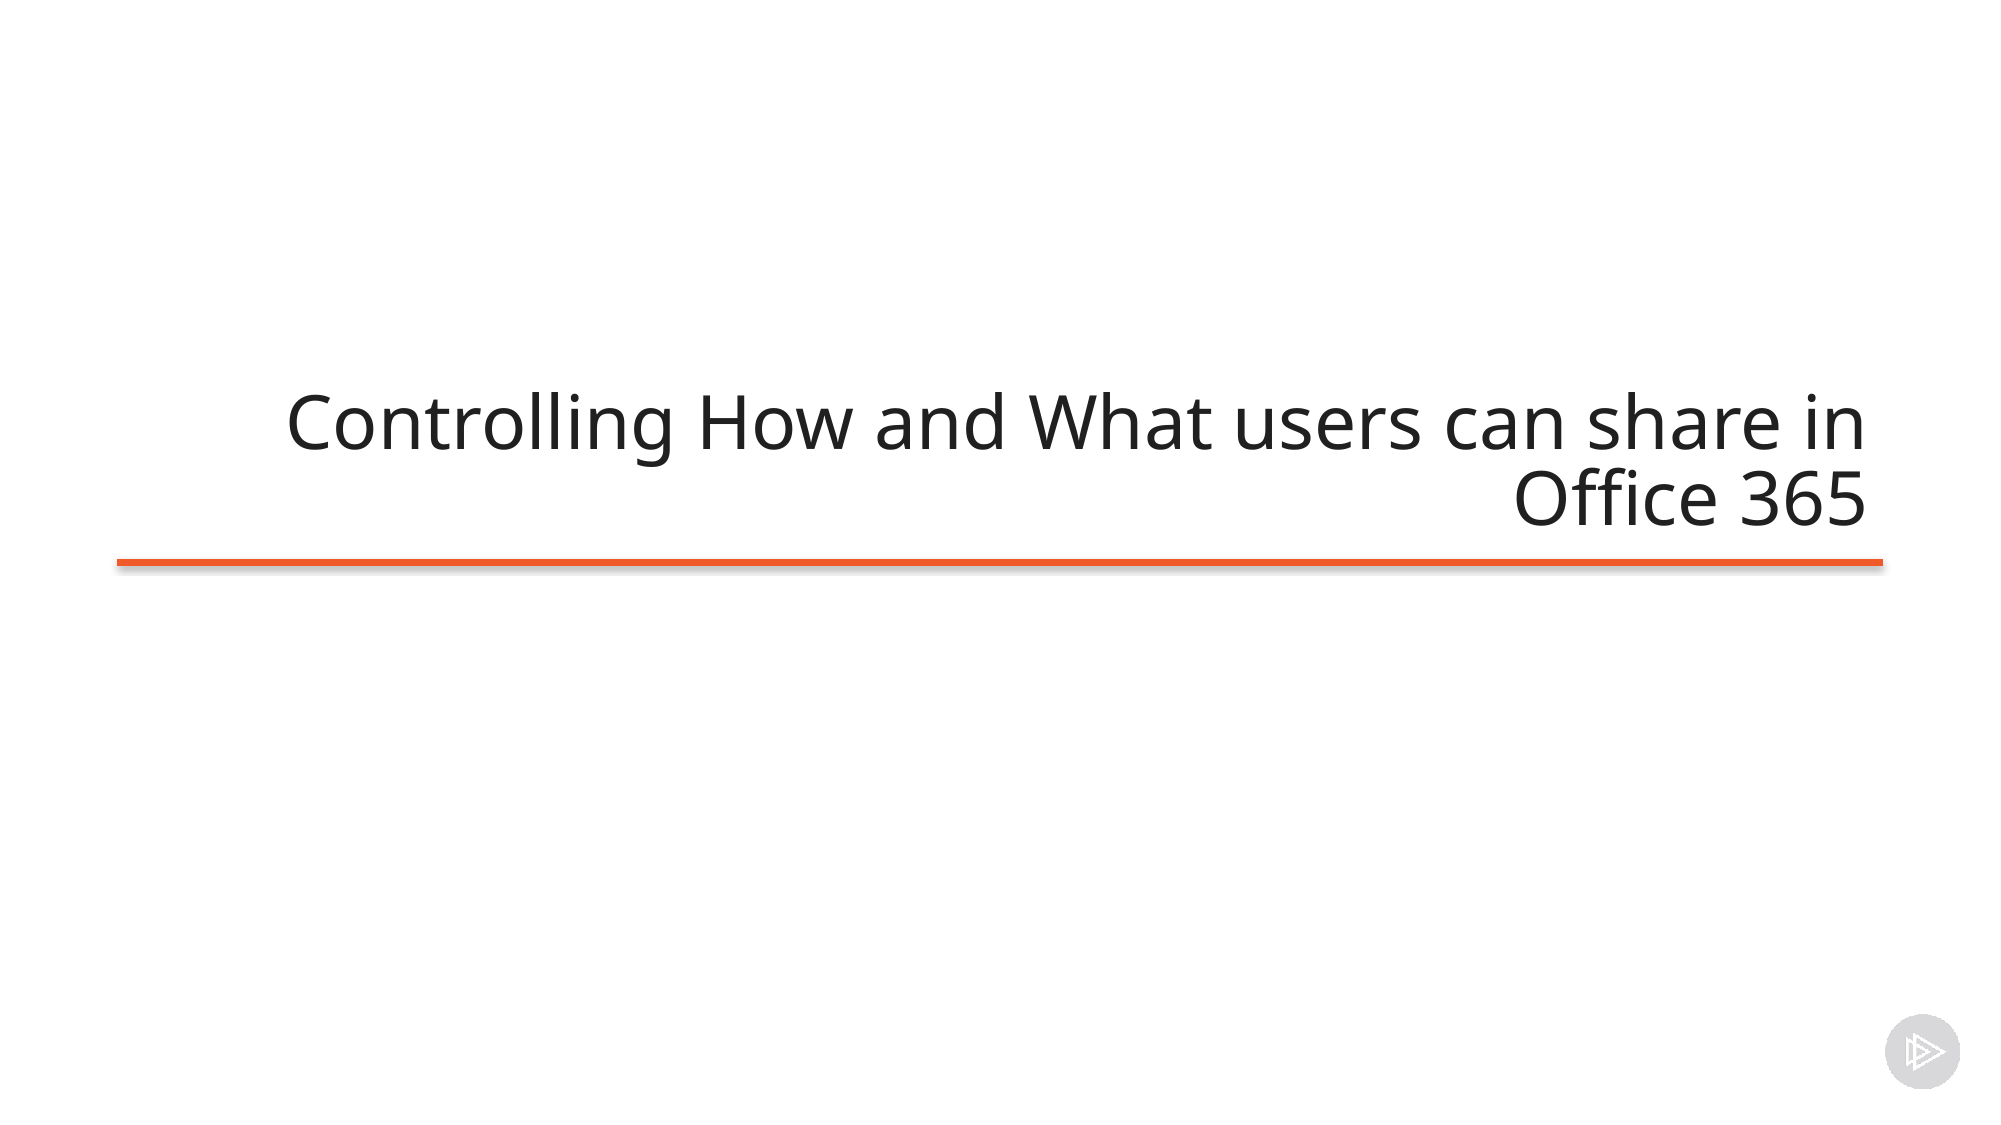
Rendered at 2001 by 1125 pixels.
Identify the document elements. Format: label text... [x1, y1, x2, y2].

title Controlling How and What users can share in Office 365 [231, 88, 1884, 549]
